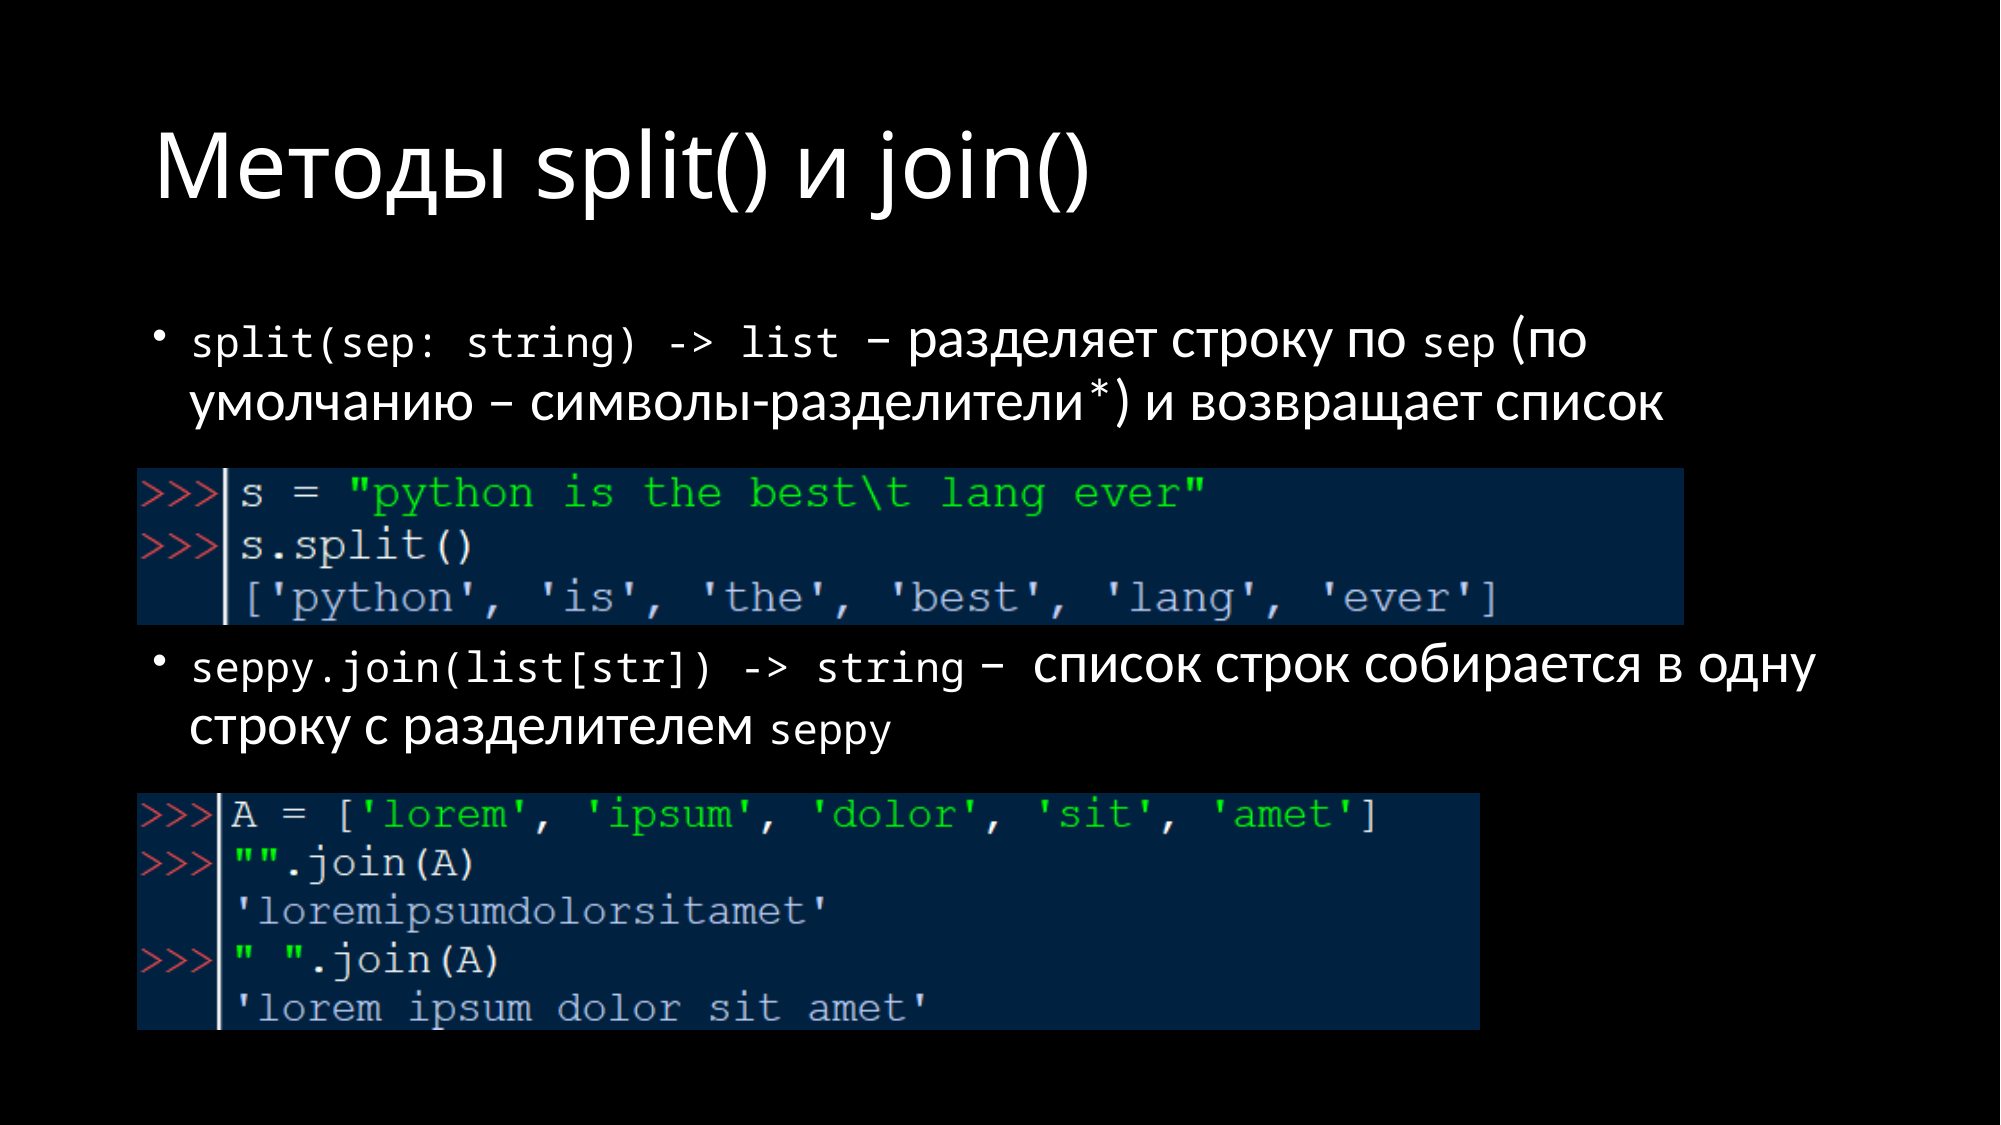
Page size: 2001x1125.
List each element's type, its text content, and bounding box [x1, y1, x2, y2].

picture [137, 468, 1684, 625]
picture [137, 793, 1480, 1030]
title Методы split() и join() [137, 59, 1863, 278]
list split(sep: string) -> list – разделяет строку по sep (по умолчанию – символы-разделители*) и возвращает список [137, 299, 1863, 469]
text_box seppy.join(list[str]) -> string – список строк собирается в одну строку с разделителем seppy [137, 624, 1863, 794]
